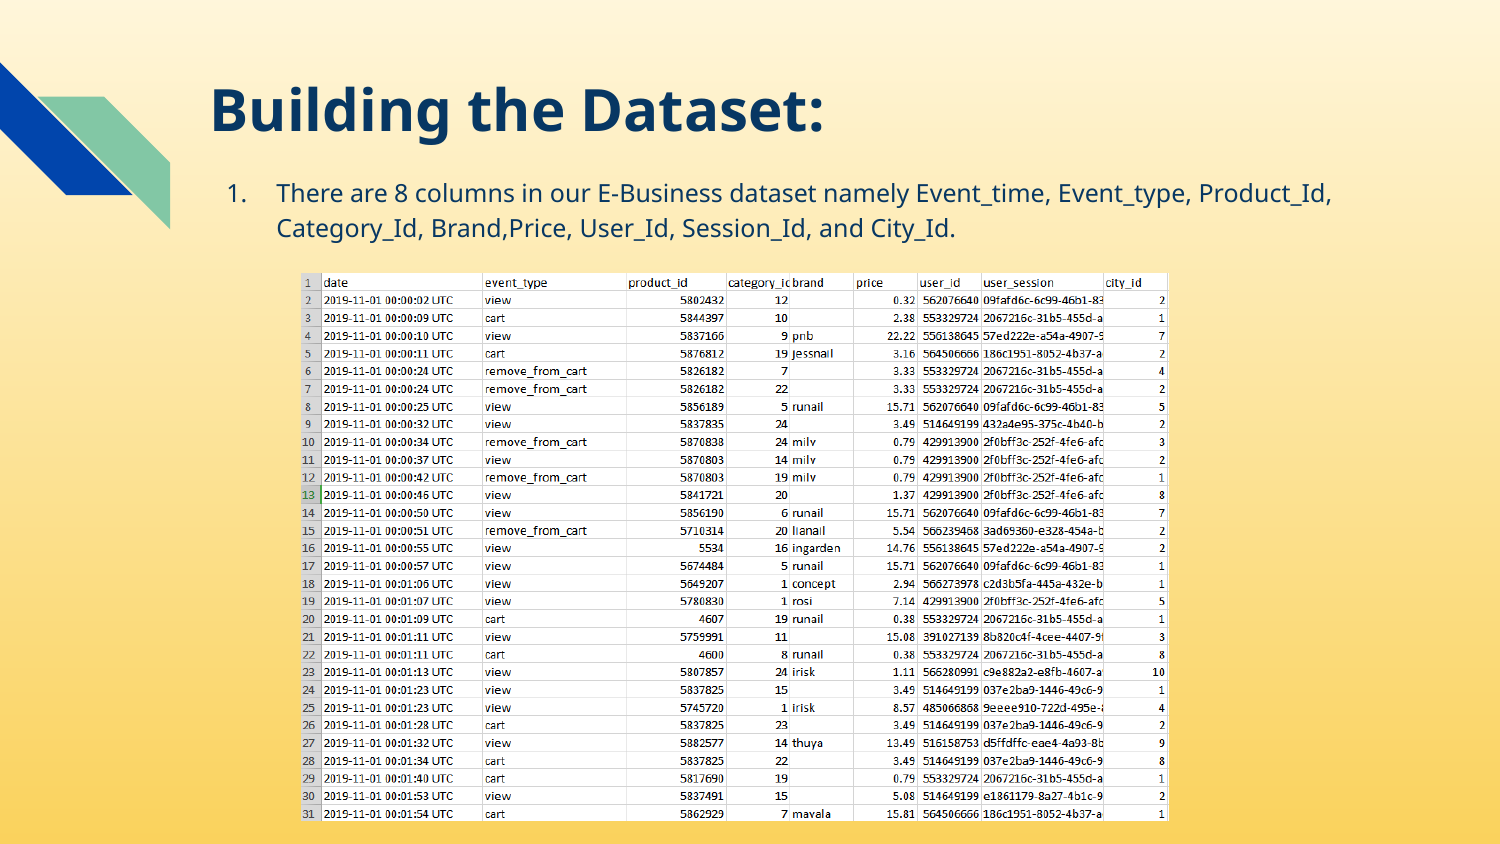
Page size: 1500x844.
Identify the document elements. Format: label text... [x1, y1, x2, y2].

list There are 8 columns in our E-Business dataset namely Event_time, Event_type, Product_Id, Category_Id, Brand,Price, User_Id, Session_Id, and City_Id. [186, 158, 1387, 834]
title Building the Dataset: [194, 8, 1350, 158]
picture [301, 272, 1169, 822]
